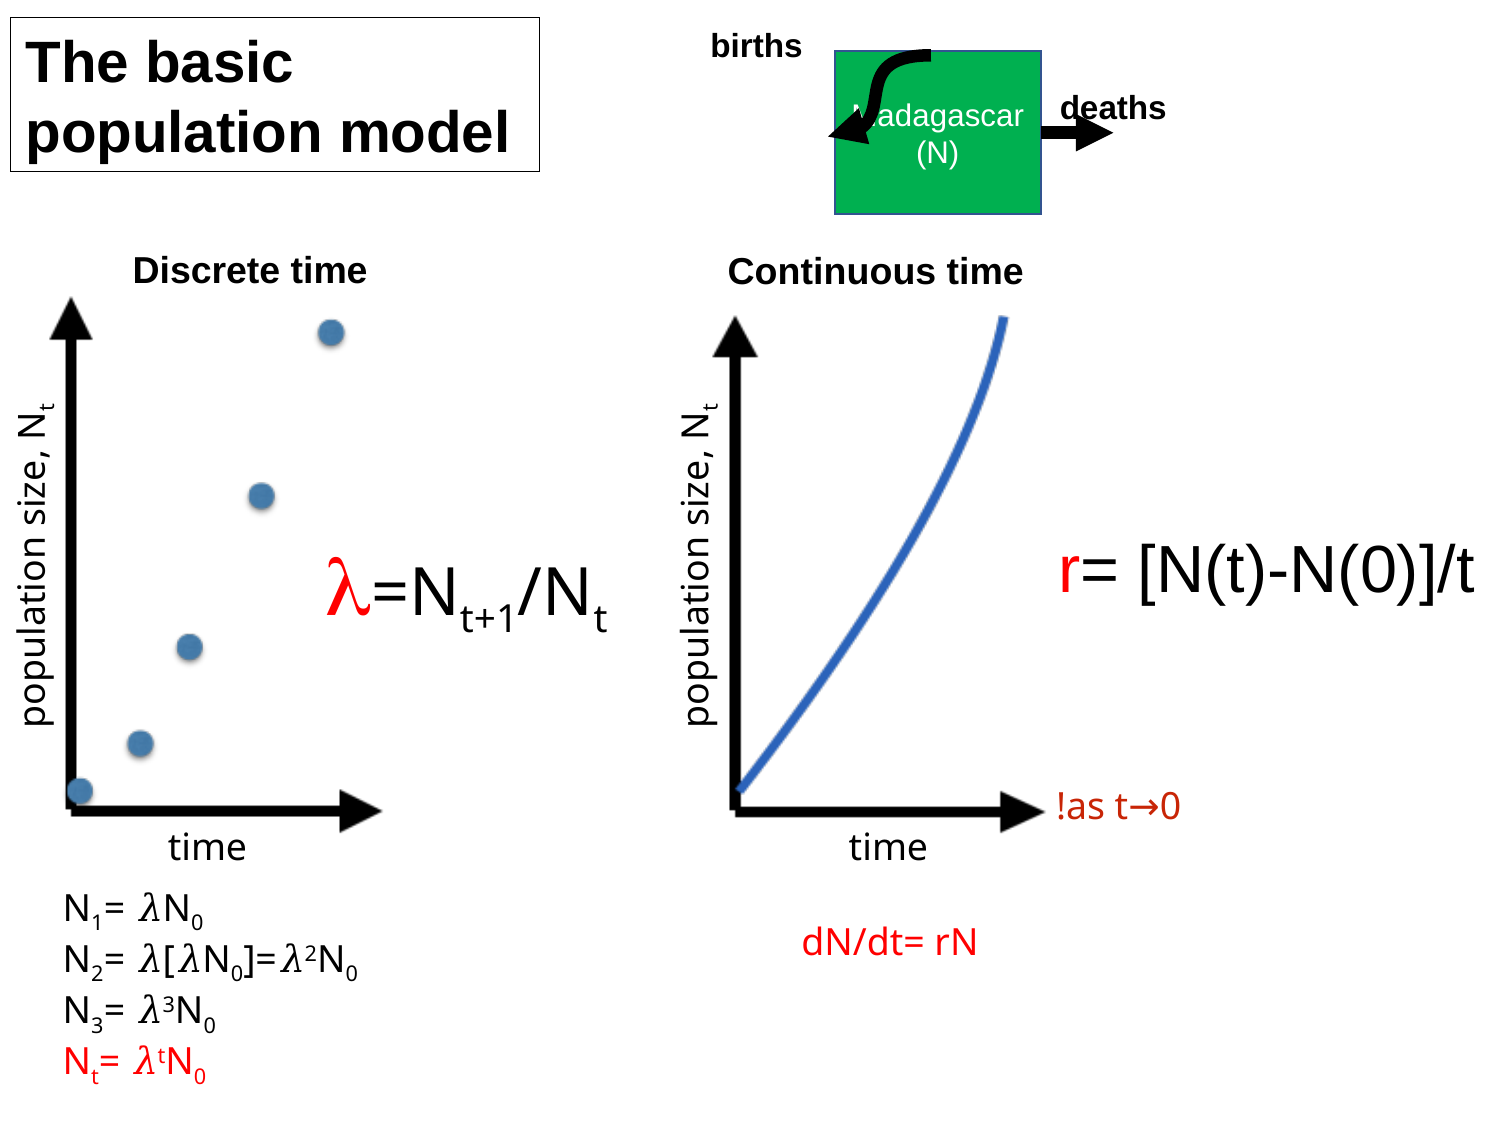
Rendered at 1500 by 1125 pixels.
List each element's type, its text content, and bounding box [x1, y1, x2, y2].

text_box time [153, 835, 263, 876]
picture [711, 314, 1048, 835]
text_box dN/dt= rN [786, 910, 1500, 1112]
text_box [693, 17, 1184, 214]
text_box population size, Nt [663, 389, 711, 744]
text_box r= [N(t)-N(0)]/t [1048, 518, 1491, 613]
text_box N1= 𝜆N0 N2= 𝜆[𝜆N0]=𝜆2N0 N3= 𝜆3N0 Nt= 𝜆tN0 [47, 876, 798, 1096]
text_box Continuous time [712, 239, 1039, 300]
text_box population size, Nt [0, 389, 47, 744]
text_box Discrete time [117, 238, 383, 295]
text_box !as t→0 [1048, 774, 1196, 835]
text_box =Nt+1/Nt [385, 524, 663, 648]
picture [47, 295, 385, 835]
text_box The basic population model [10, 17, 540, 172]
text_box time [834, 835, 943, 876]
